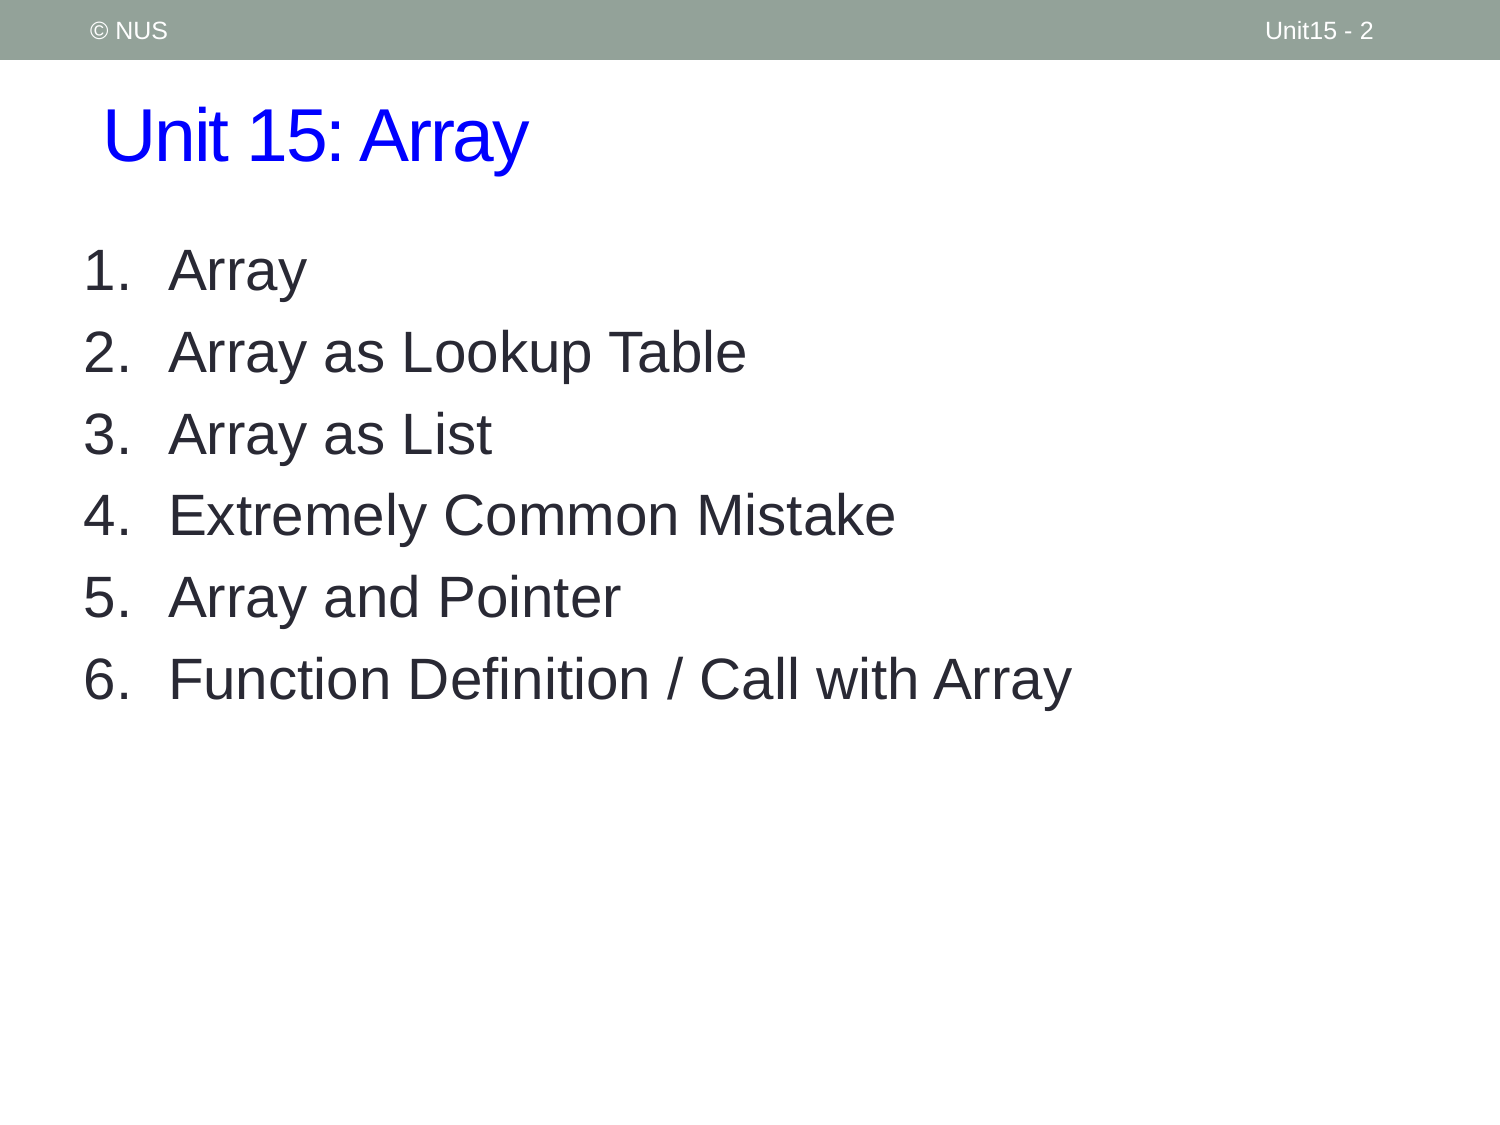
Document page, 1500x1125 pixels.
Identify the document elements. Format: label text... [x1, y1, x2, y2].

list Array Array as Lookup Table Array as List Extremely Common Mistake Array and Pointer Function Definition / Call with Array [68, 224, 1450, 963]
title Unit 15: Array [87, 62, 1463, 200]
slide_number Unit15 - 2 [1250, 3, 1425, 57]
slide_number © NUS [75, 3, 550, 57]
